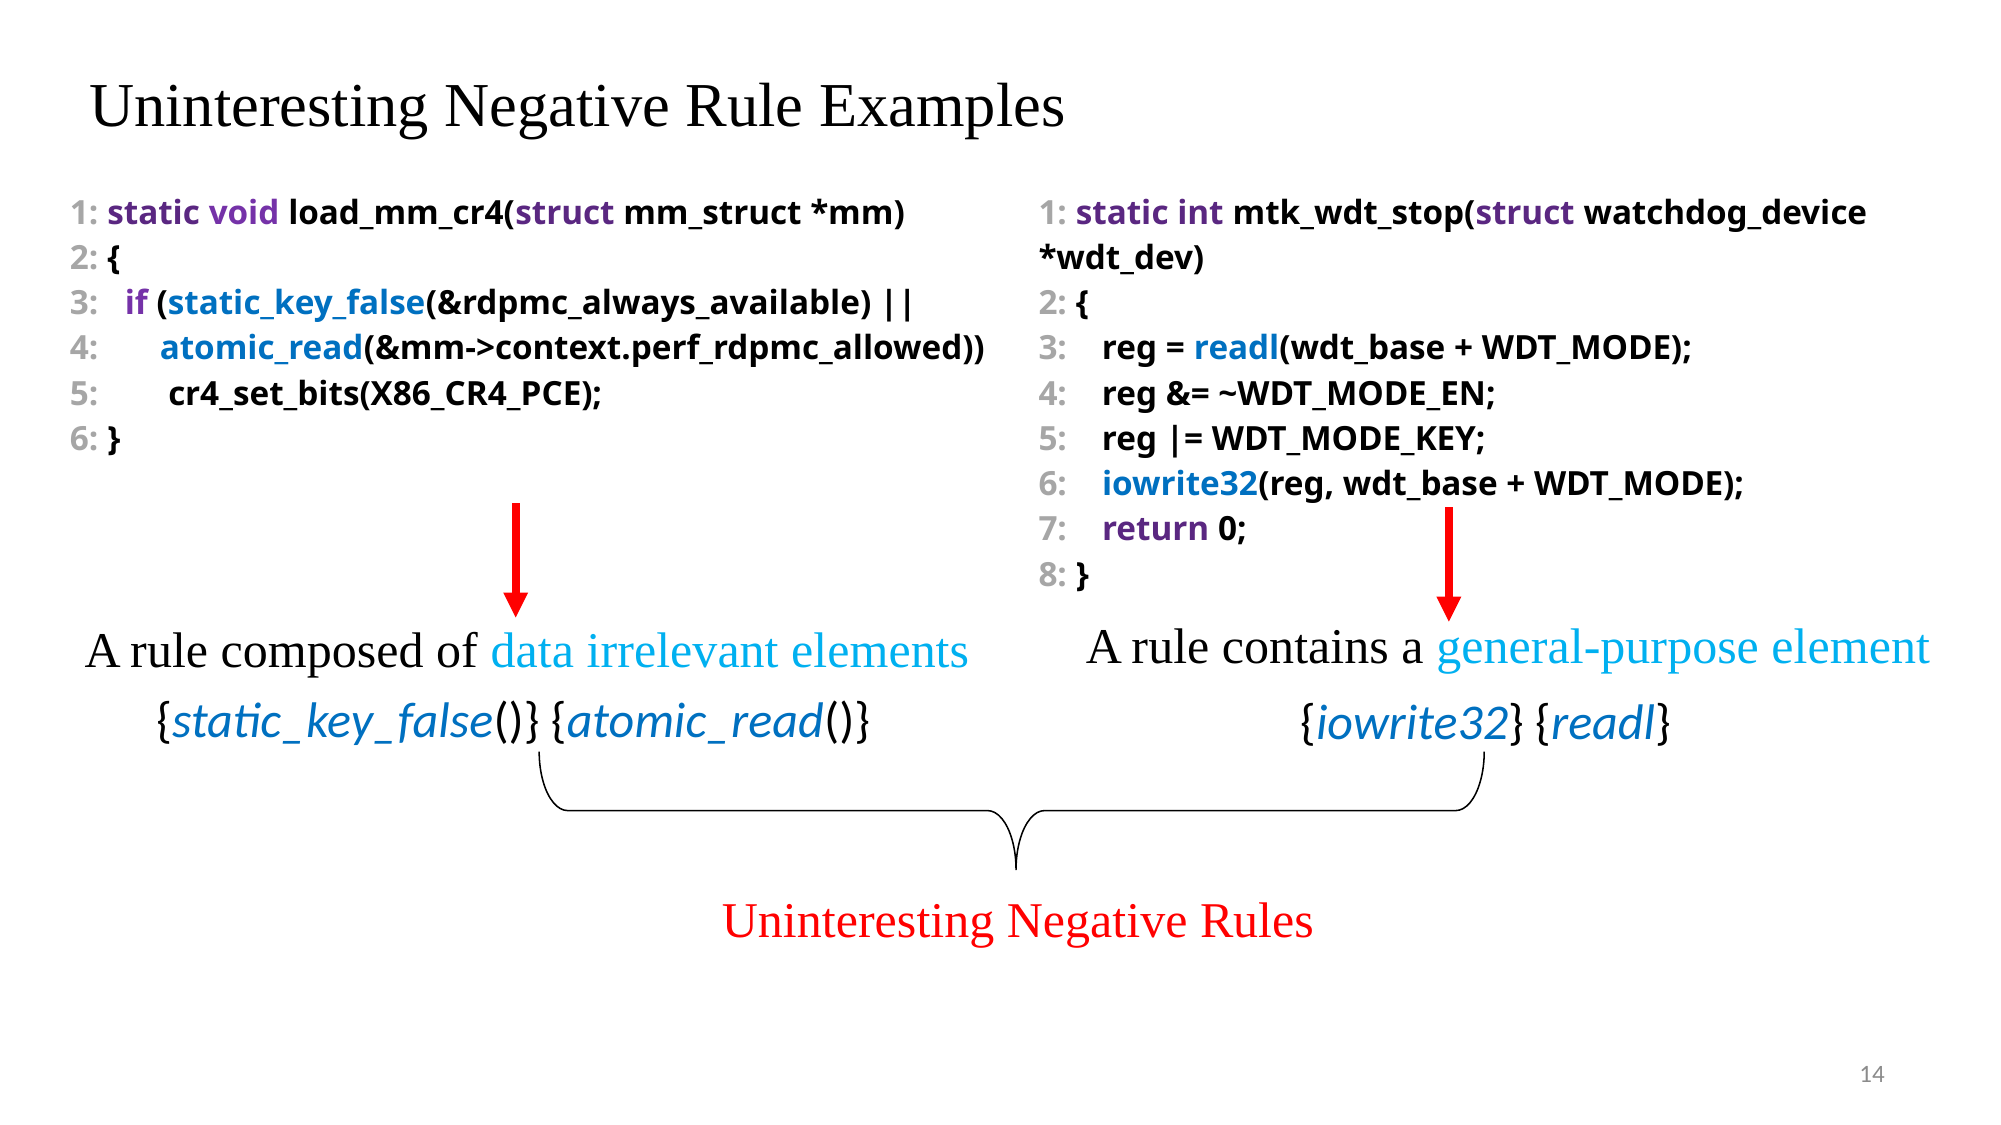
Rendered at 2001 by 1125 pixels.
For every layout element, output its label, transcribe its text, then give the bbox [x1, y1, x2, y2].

slide_number 14 [1433, 1042, 1900, 1103]
text_box A rule composed of data irrelevant elements [69, 609, 985, 685]
table_header 1: static void load_mm_cr4(struct mm_struct *mm) 2: { 3: if (static_key_false(&rdpmc_always_available) || 4: atomic_read(&mm->context.perf_rdpmc_allowed)) 5: cr4_set_bits(X86_CR4_PCE); 6: } [55, 181, 1024, 603]
table_header 1: static int mtk_wdt_stop(struct watchdog_device *wdt_dev) 2: { 3: reg = readl(wdt_base + WDT_MODE); 4: reg &= ~WDT_MODE_EN; 5: reg |= WDT_MODE_KEY; 6: iowrite32(reg, wdt_base + WDT_MODE); 7: return 0; 8: } [1024, 181, 1969, 603]
text_box [538, 751, 1485, 871]
text_box A rule contains a general-purpose element [1071, 606, 1946, 681]
text_box Uninteresting Negative Rules [707, 879, 1330, 955]
title Uninteresting Negative Rule Examples [74, 7, 1875, 195]
